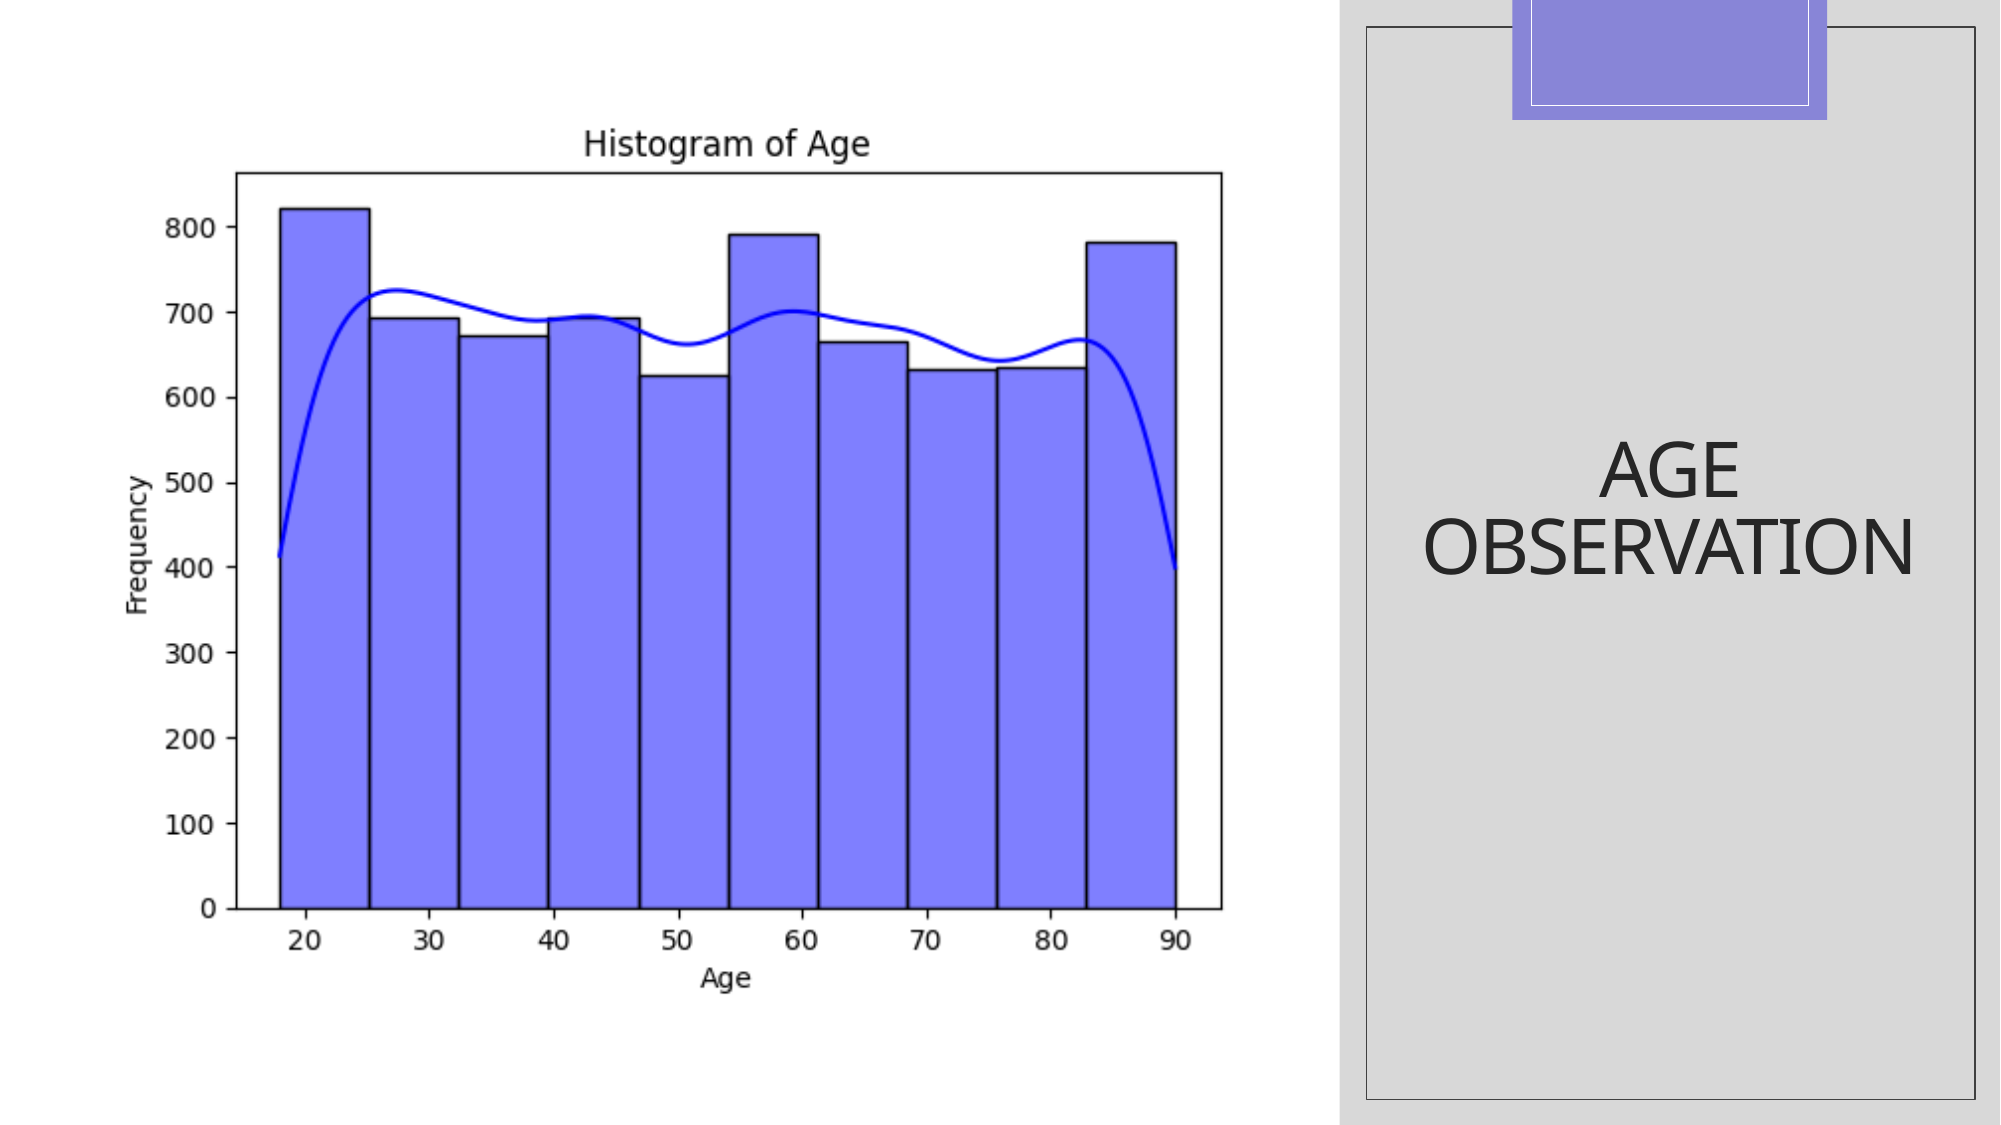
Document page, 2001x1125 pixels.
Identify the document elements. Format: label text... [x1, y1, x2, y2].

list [105, 109, 1239, 1014]
text_box [0, 0, 1341, 1125]
text_box [1511, 0, 1828, 121]
title Age Observation [1404, 255, 1936, 771]
text_box [1366, 26, 1976, 1101]
text_box [1341, 0, 2000, 1125]
